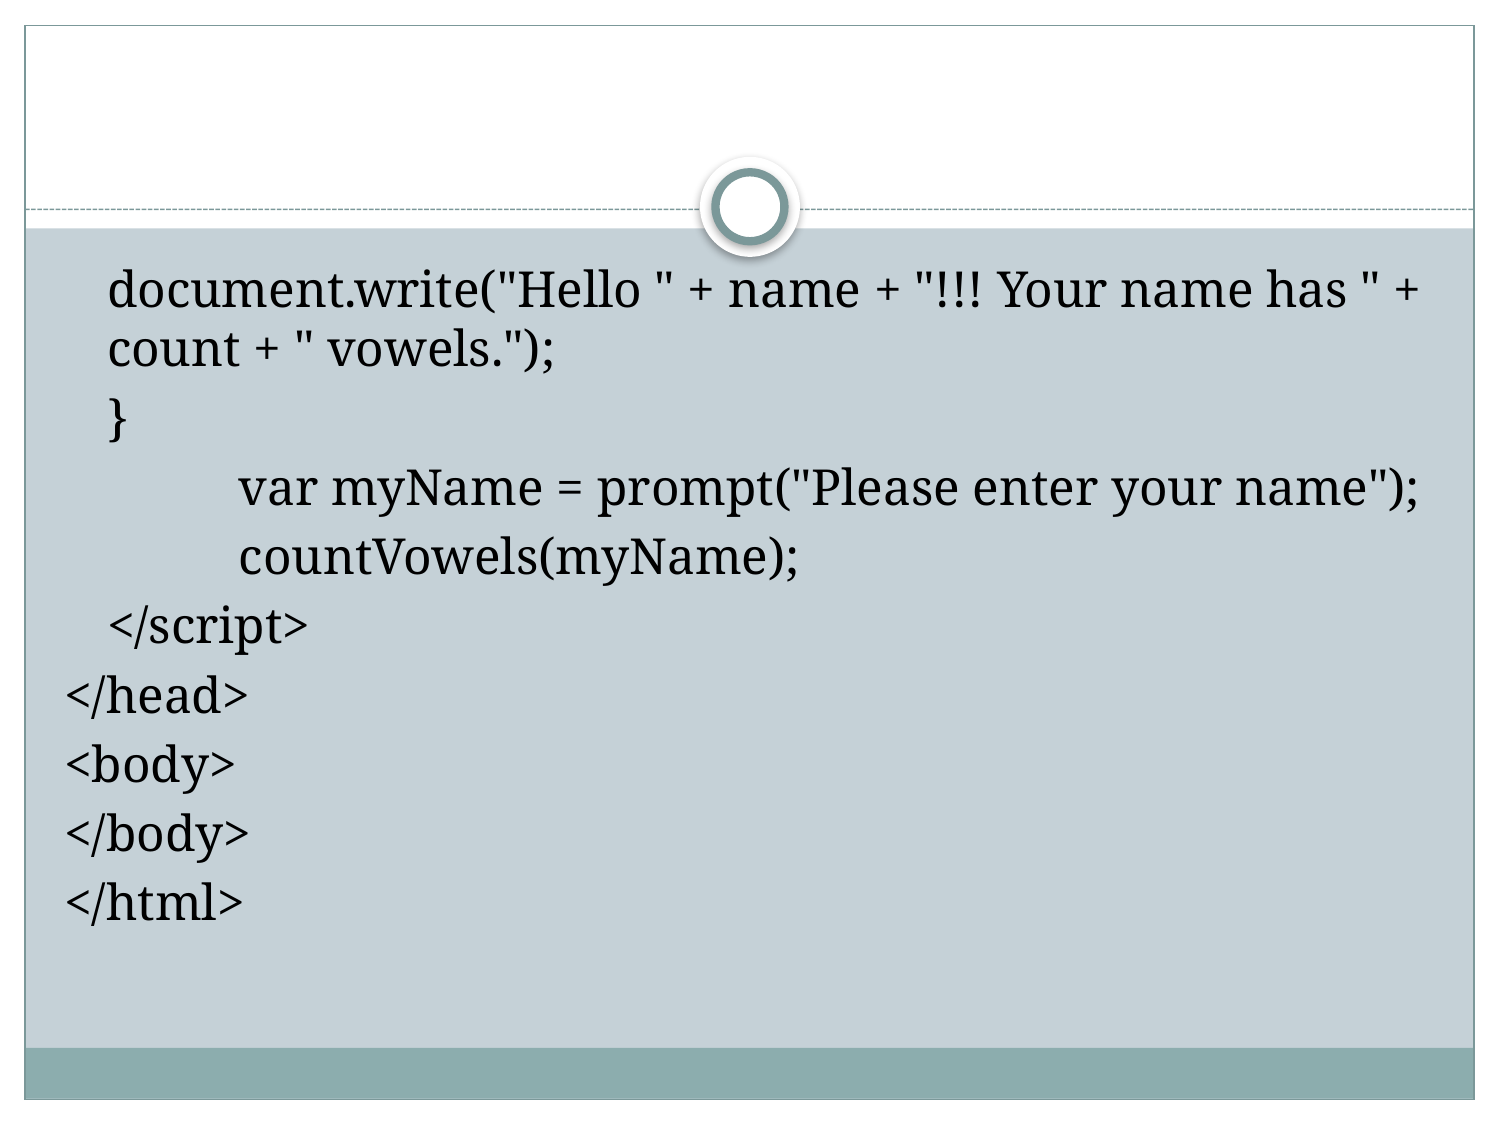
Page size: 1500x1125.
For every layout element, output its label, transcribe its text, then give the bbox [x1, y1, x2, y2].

list document.write("Hello " + name + "!!! Your name has " + count + " vowels."); } var myName = prompt("Please enter your name"); countVowels(myName); </script> </head> <body> </body> </html> [49, 250, 1445, 1001]
